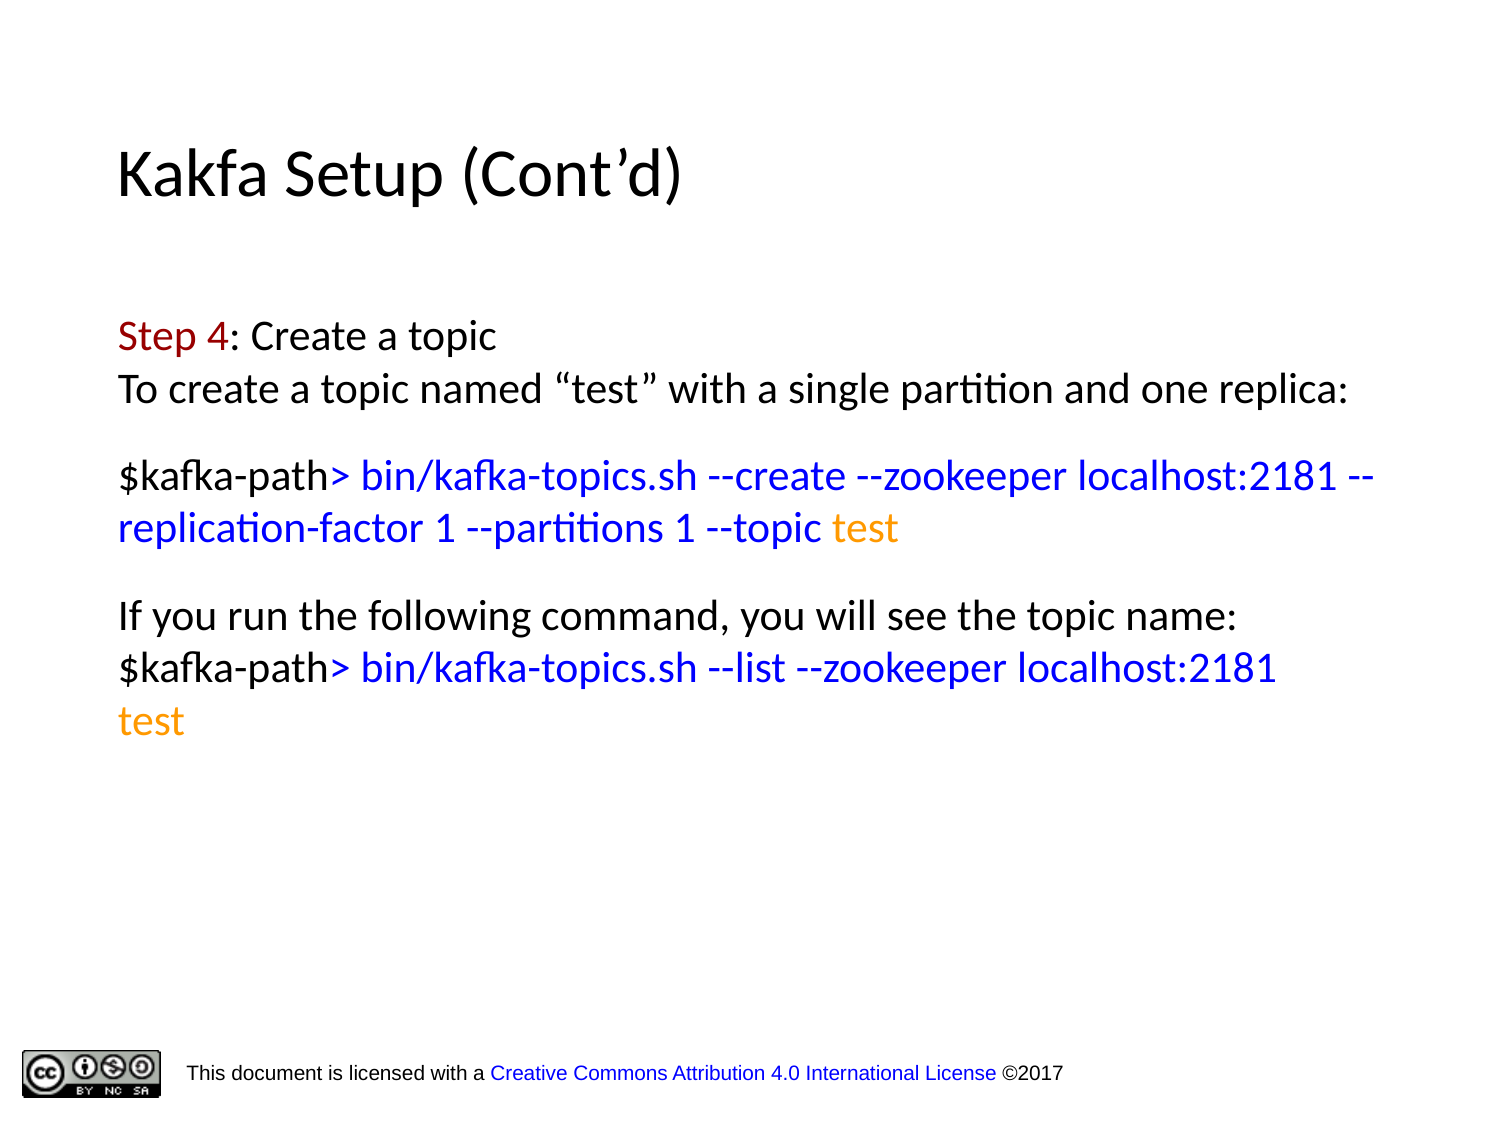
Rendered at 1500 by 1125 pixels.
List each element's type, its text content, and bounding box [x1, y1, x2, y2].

text_box Kakfa Setup (Cont’d) [103, 59, 1397, 278]
text_box Step 4: Create a topic To create a topic named “test” with a single partition and one replica: $kafka-path> bin/kafka-topics.sh --create --zookeeper localhost:2181 --replication-factor 1 --partitions 1 --topic test If you run the following command, you will see the topic name: $kafka-path> bin/kafka-topics.sh --list --zookeeper localhost:2181 test [103, 299, 1397, 1014]
picture [22, 1050, 161, 1098]
